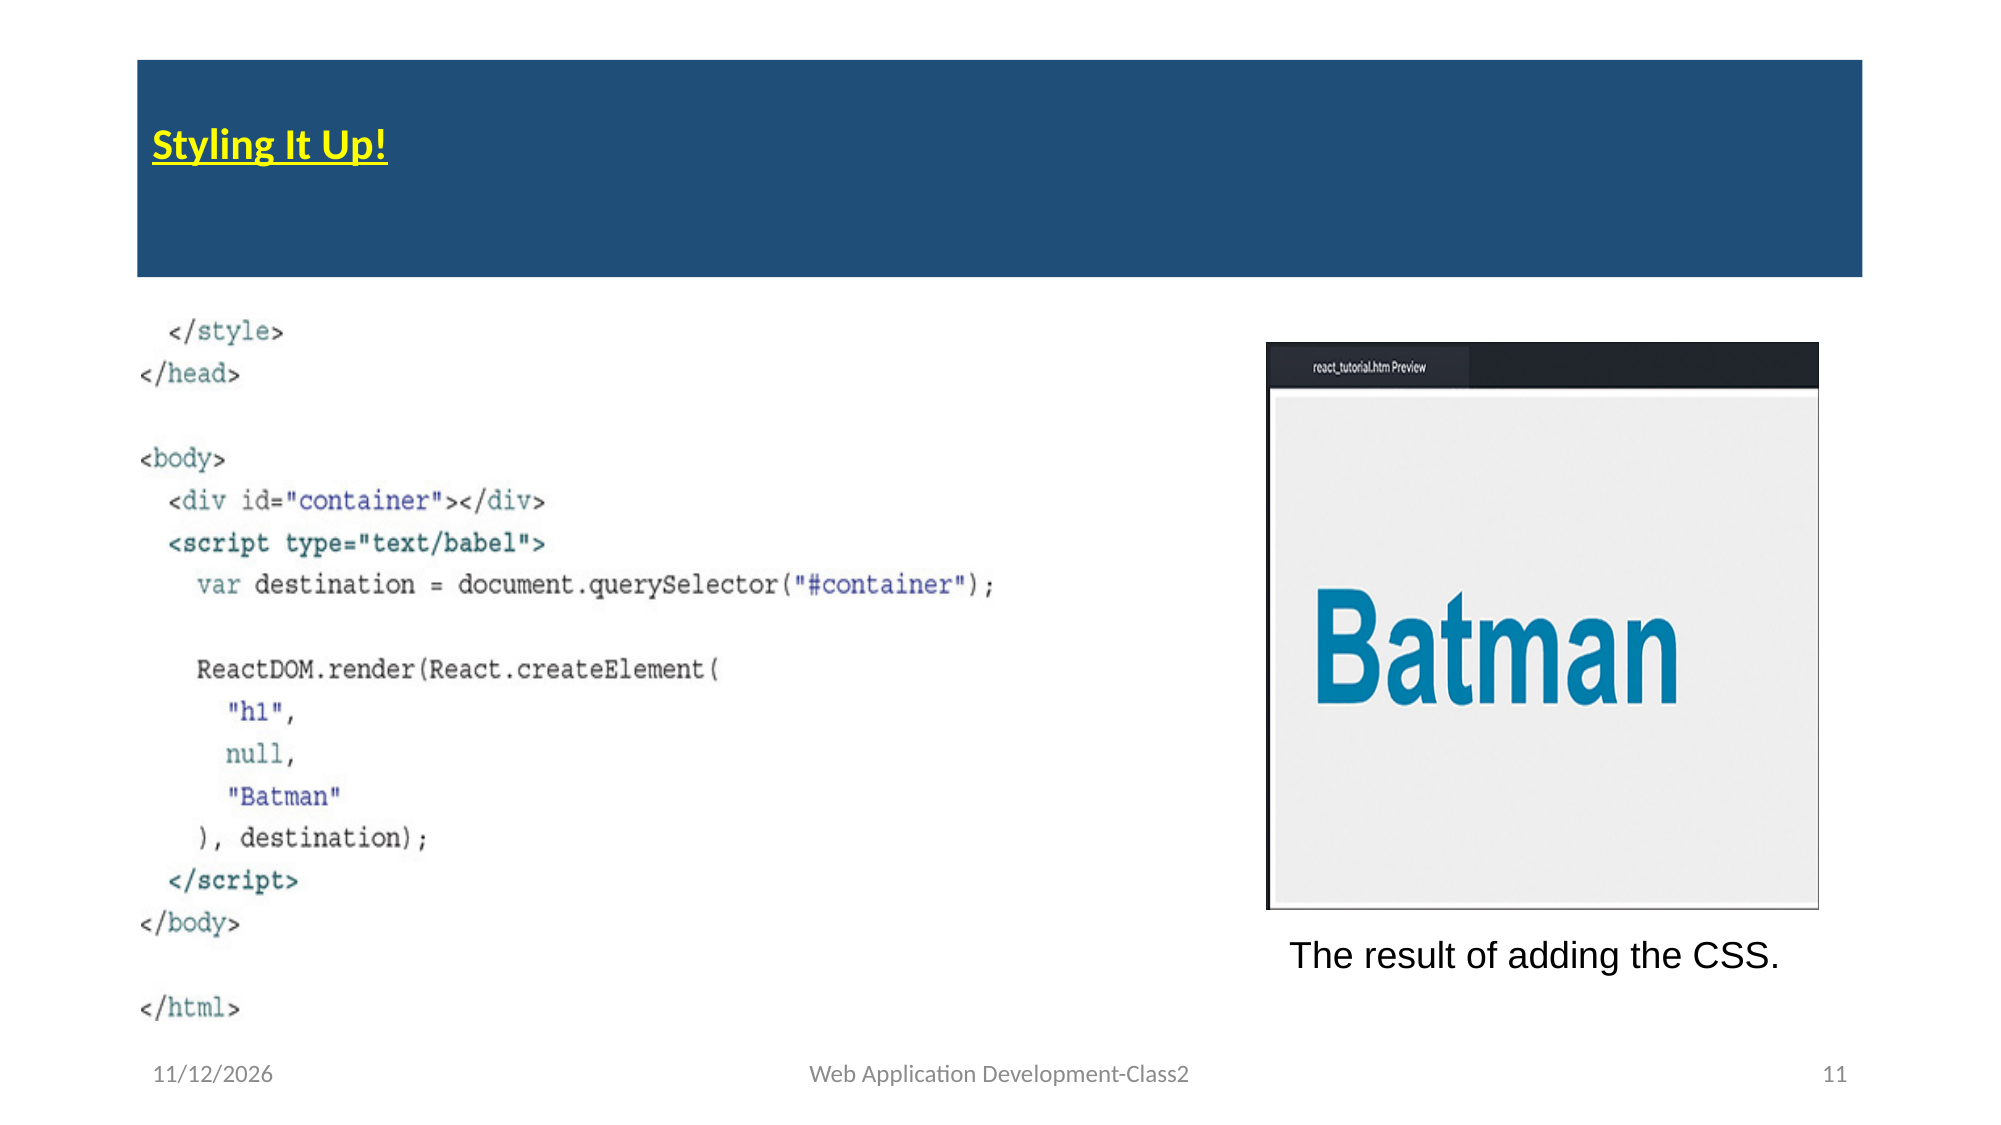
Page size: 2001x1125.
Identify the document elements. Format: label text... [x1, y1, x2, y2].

text_box 11 [1412, 1042, 1863, 1103]
picture [141, 318, 1820, 1021]
text_box Web Application Development-Class2 [662, 1042, 1338, 1103]
text_box Styling It Up! [137, 59, 1863, 278]
text_box The result of adding the CSS. [1304, 923, 1796, 981]
text_box 4/7/2023 [137, 1042, 588, 1103]
